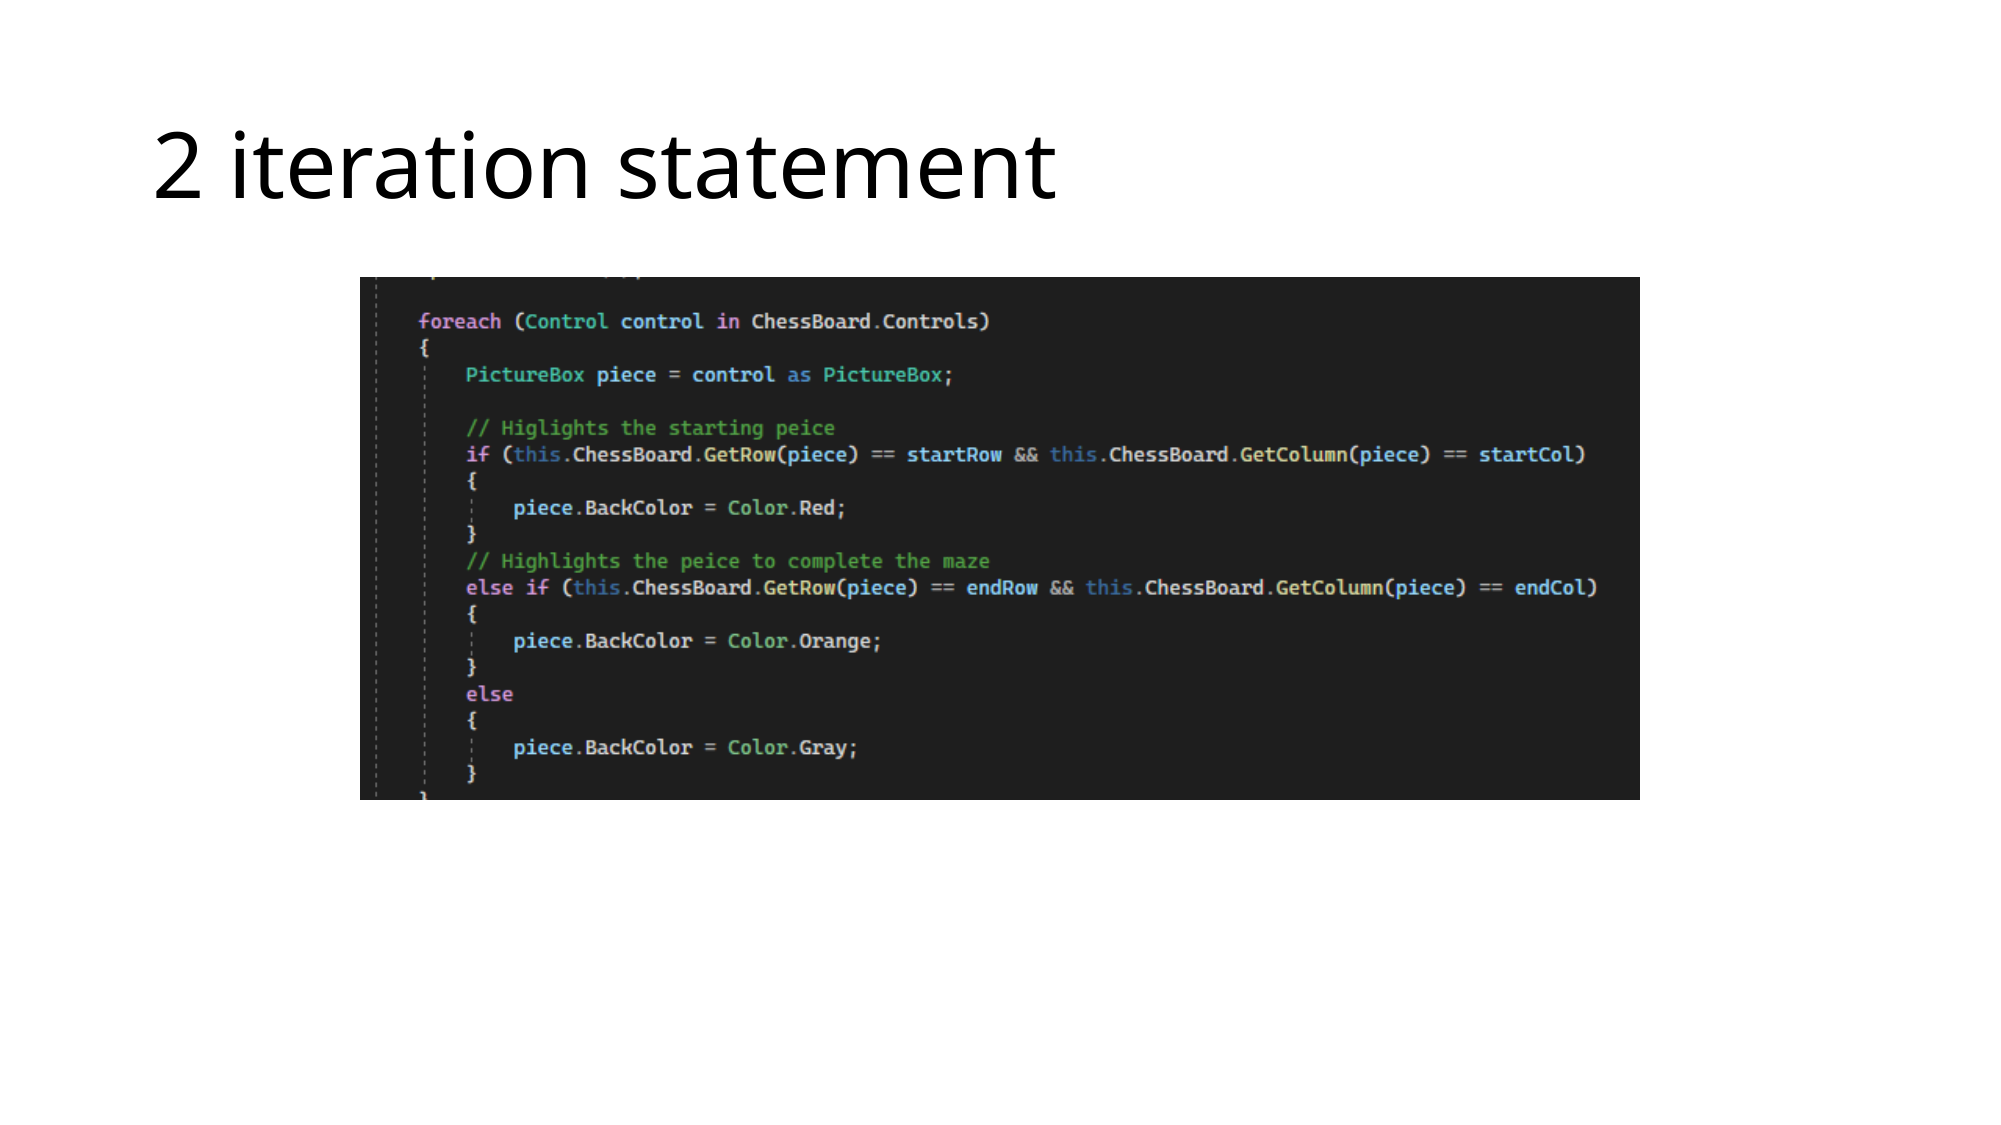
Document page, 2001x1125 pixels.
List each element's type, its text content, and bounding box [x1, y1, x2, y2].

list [360, 277, 1640, 800]
title 2 iteration statement [137, 59, 1863, 278]
